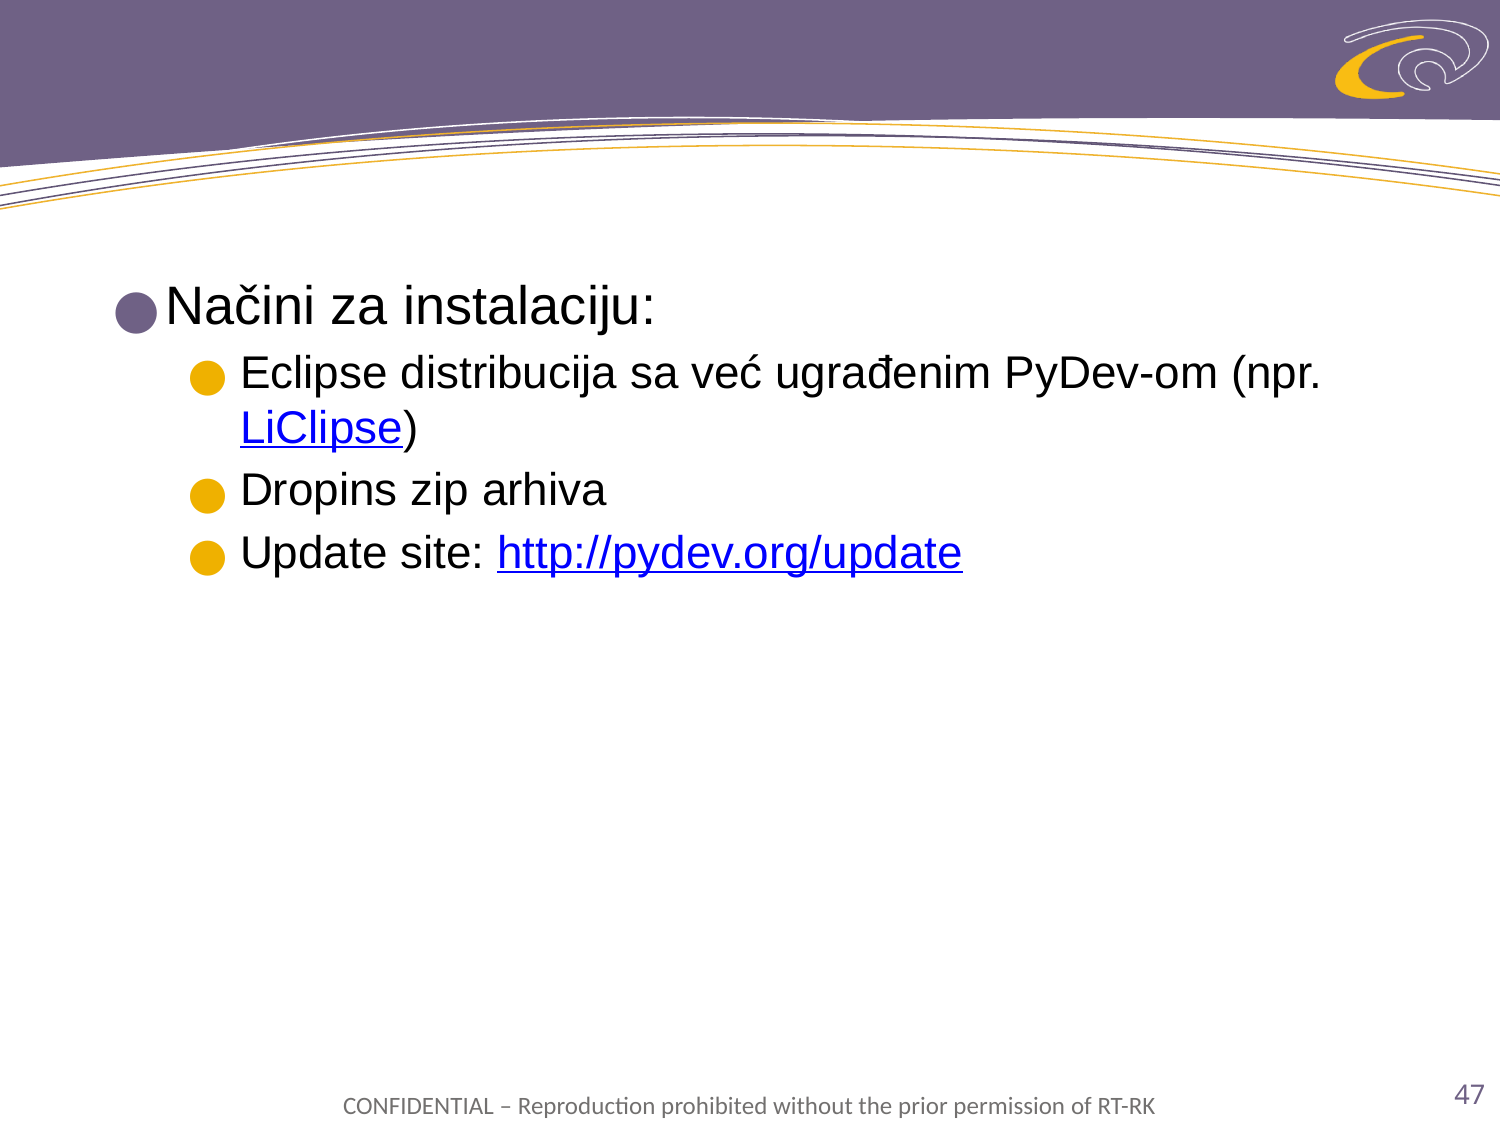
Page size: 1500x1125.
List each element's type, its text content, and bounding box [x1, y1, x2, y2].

list Načini za instalaciju: Eclipse distribucija sa već ugrađenim PyDev-om (npr. LiClipse) Dropins zip arhiva Update site: http://pydev.org/update [75, 262, 1425, 610]
picture [1322, 0, 1500, 102]
